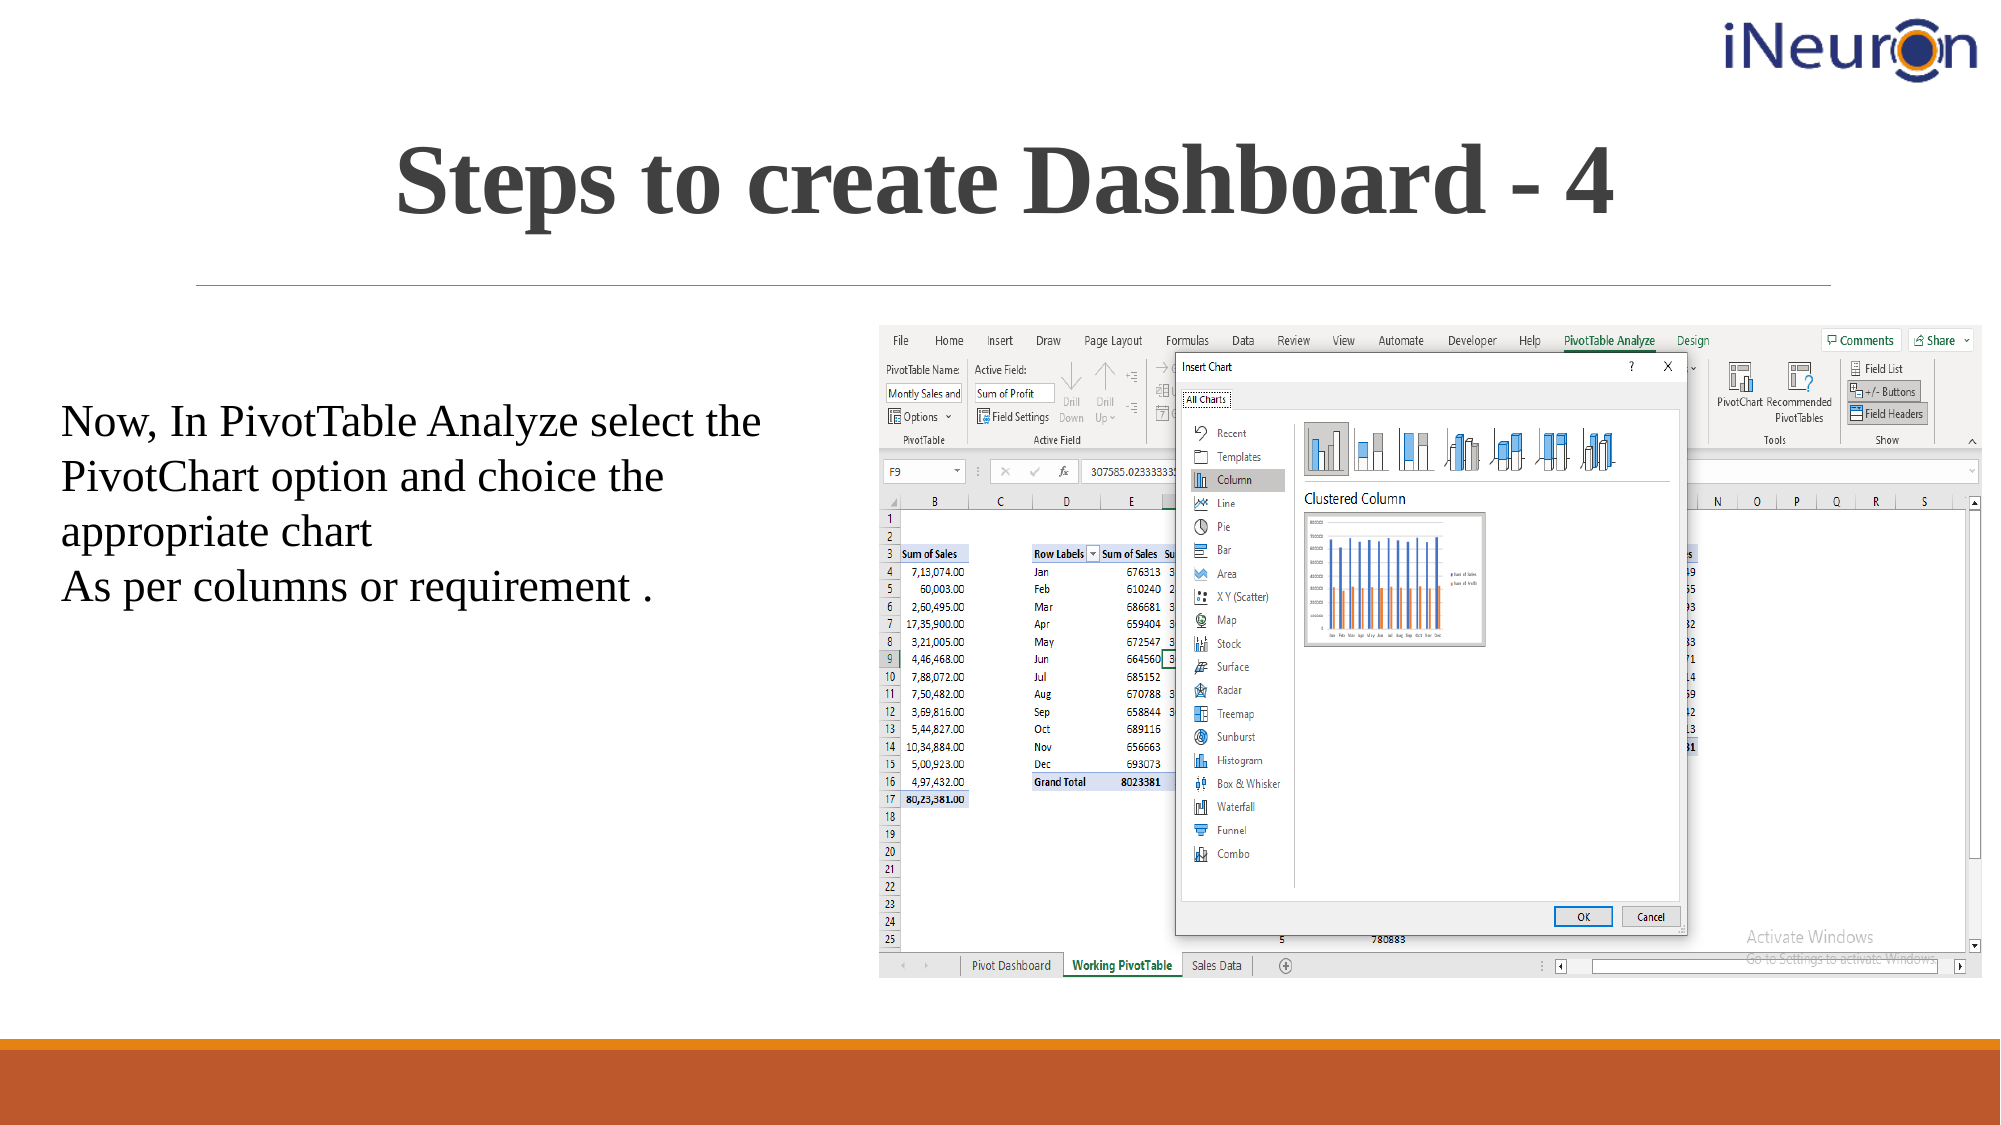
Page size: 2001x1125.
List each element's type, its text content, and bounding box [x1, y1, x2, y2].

picture [878, 324, 1983, 978]
title Steps to create Dashboard - 4 [180, 109, 1830, 242]
picture [1719, 12, 1983, 85]
text_box Now, In PivotTable Analyze select the PivotChart option and choice the appropriate chart As per columns or requirement . [46, 383, 840, 618]
